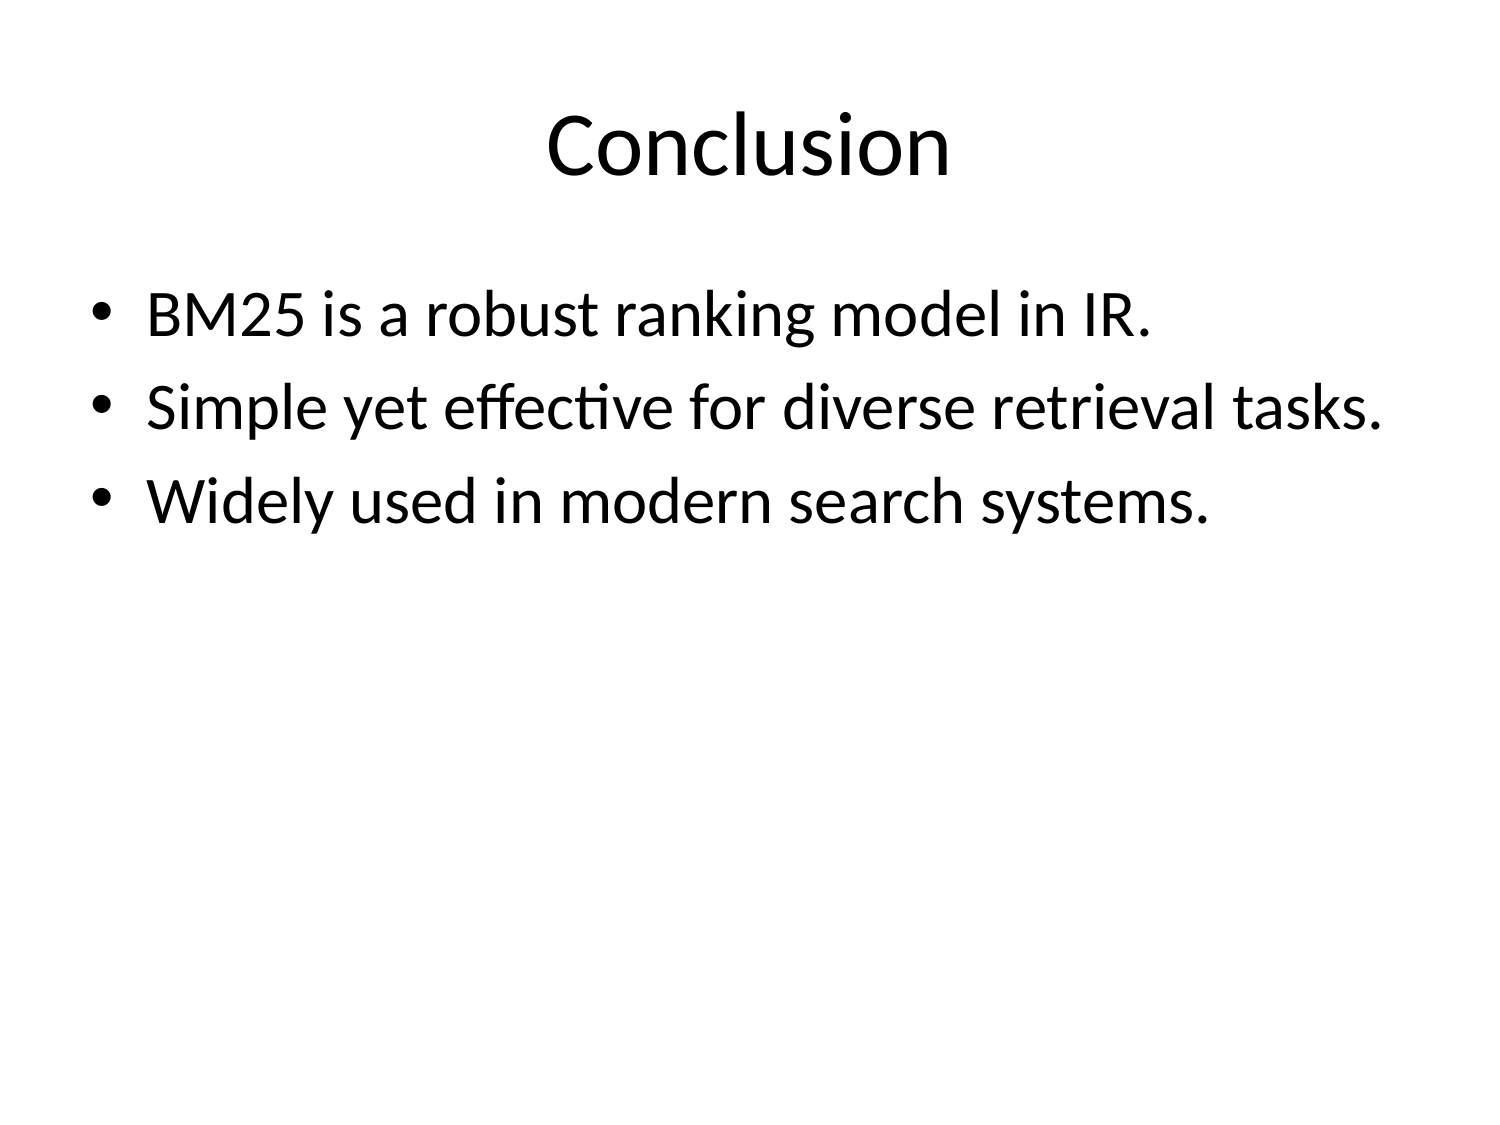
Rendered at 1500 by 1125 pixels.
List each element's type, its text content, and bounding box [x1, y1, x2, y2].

title Conclusion [75, 45, 1425, 233]
list BM25 is a robust ranking model in IR. Simple yet effective for diverse retrieval tasks. Widely used in modern search systems. [75, 262, 1425, 1005]
